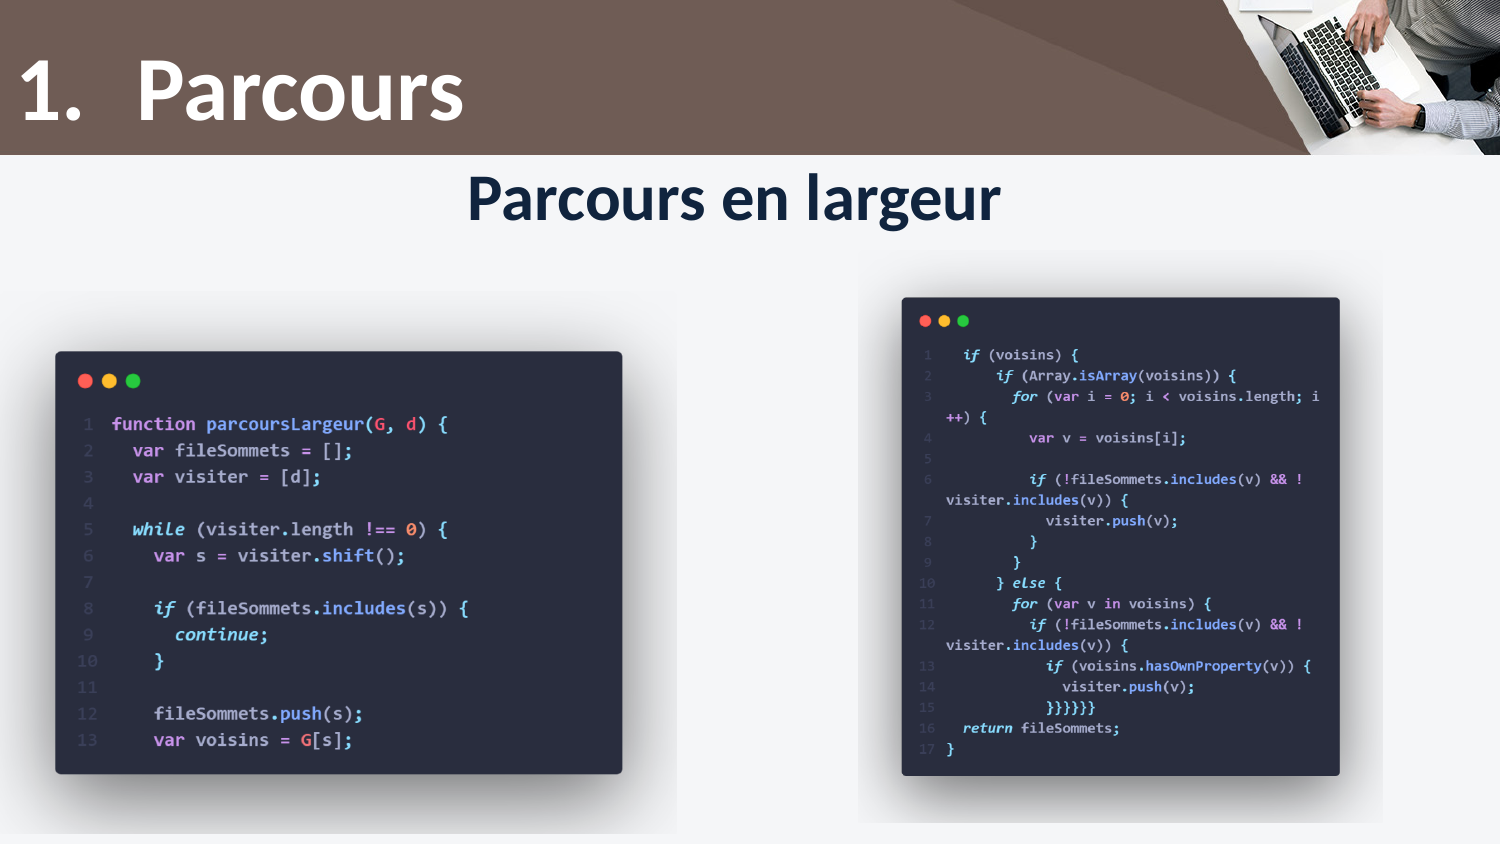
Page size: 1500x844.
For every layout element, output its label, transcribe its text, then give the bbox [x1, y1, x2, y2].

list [0, 291, 677, 835]
title Parcours [0, 21, 1357, 147]
text_box Parcours en largeur [452, 146, 1048, 242]
picture [0, 0, 1500, 844]
